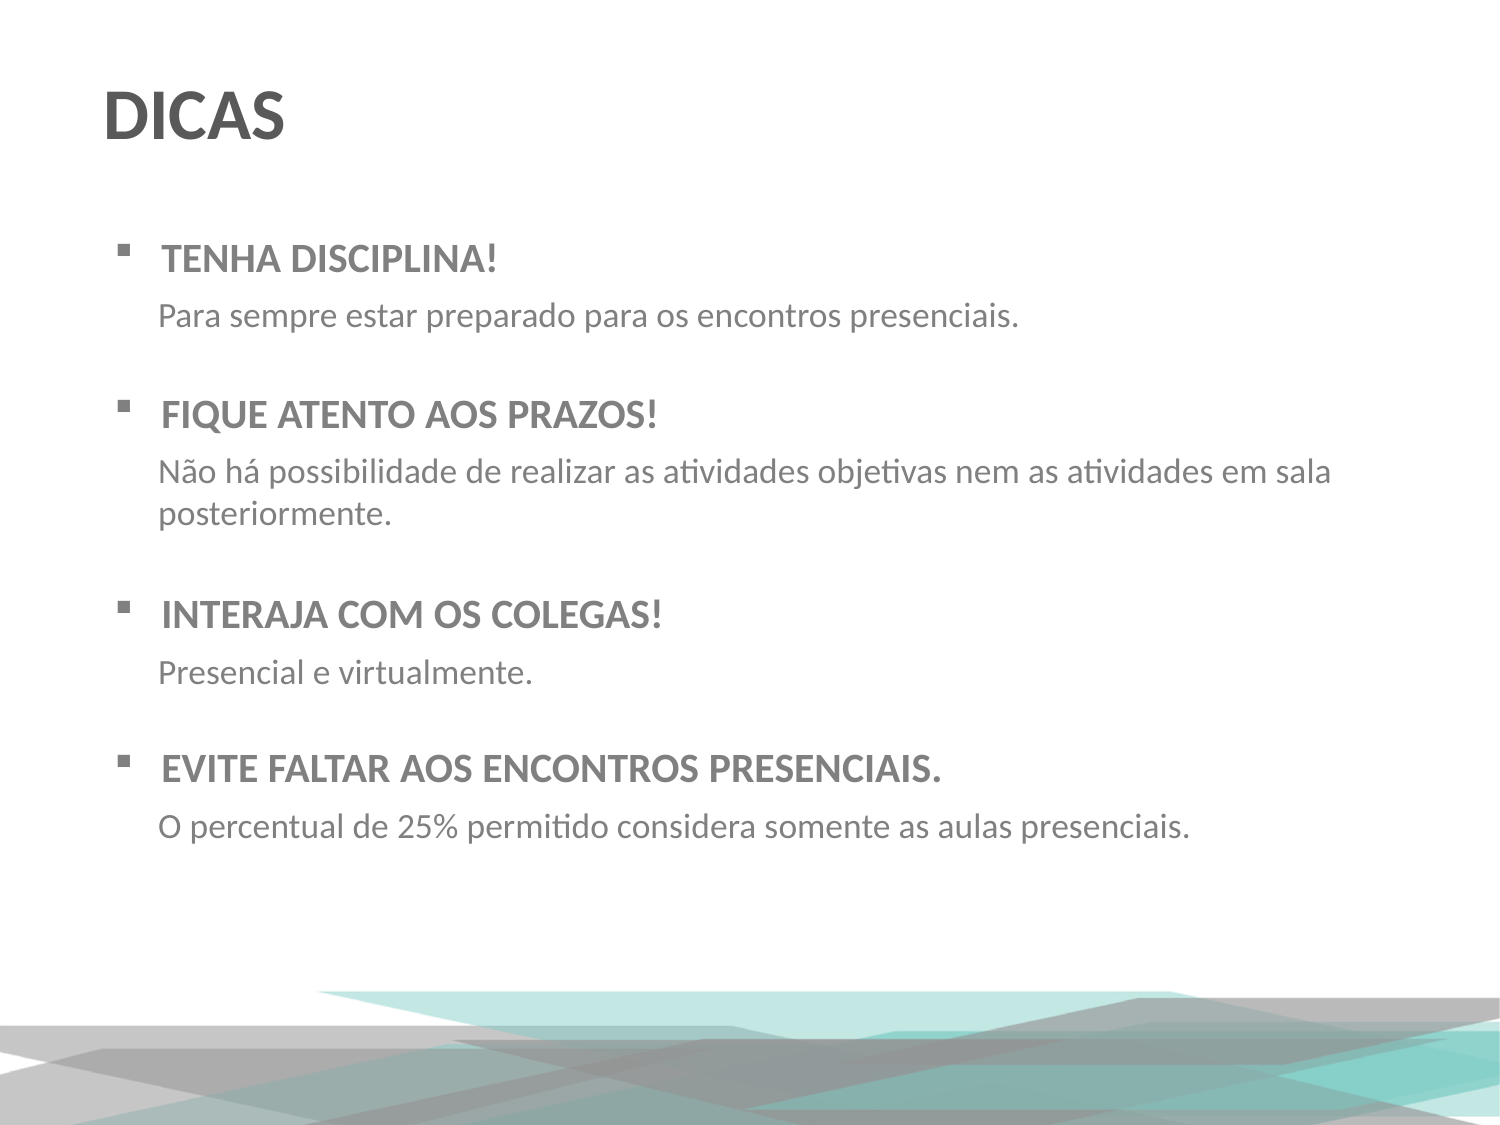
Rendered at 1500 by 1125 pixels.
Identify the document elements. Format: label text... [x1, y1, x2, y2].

text_box FIQUE ATENTO AOS PRAZOS! Não há possibilidade de realizar as atividades objetivas nem as atividades em sala posteriormente. [99, 387, 1376, 540]
text_box INTERAJA COM OS COLEGAS! Presencial e virtualmente. [99, 588, 1376, 699]
text_box TENHA DISCIPLINA! Para sempre estar preparado para os encontros presenciais. [99, 231, 1376, 343]
picture [0, 990, 1500, 1125]
text_box EVITE FALTAR AOS ENCONTROS PRESENCIAIS. O percentual de 25% permitido considera somente as aulas presenciais. [99, 742, 1328, 853]
text_box DICAS [88, 78, 1282, 162]
